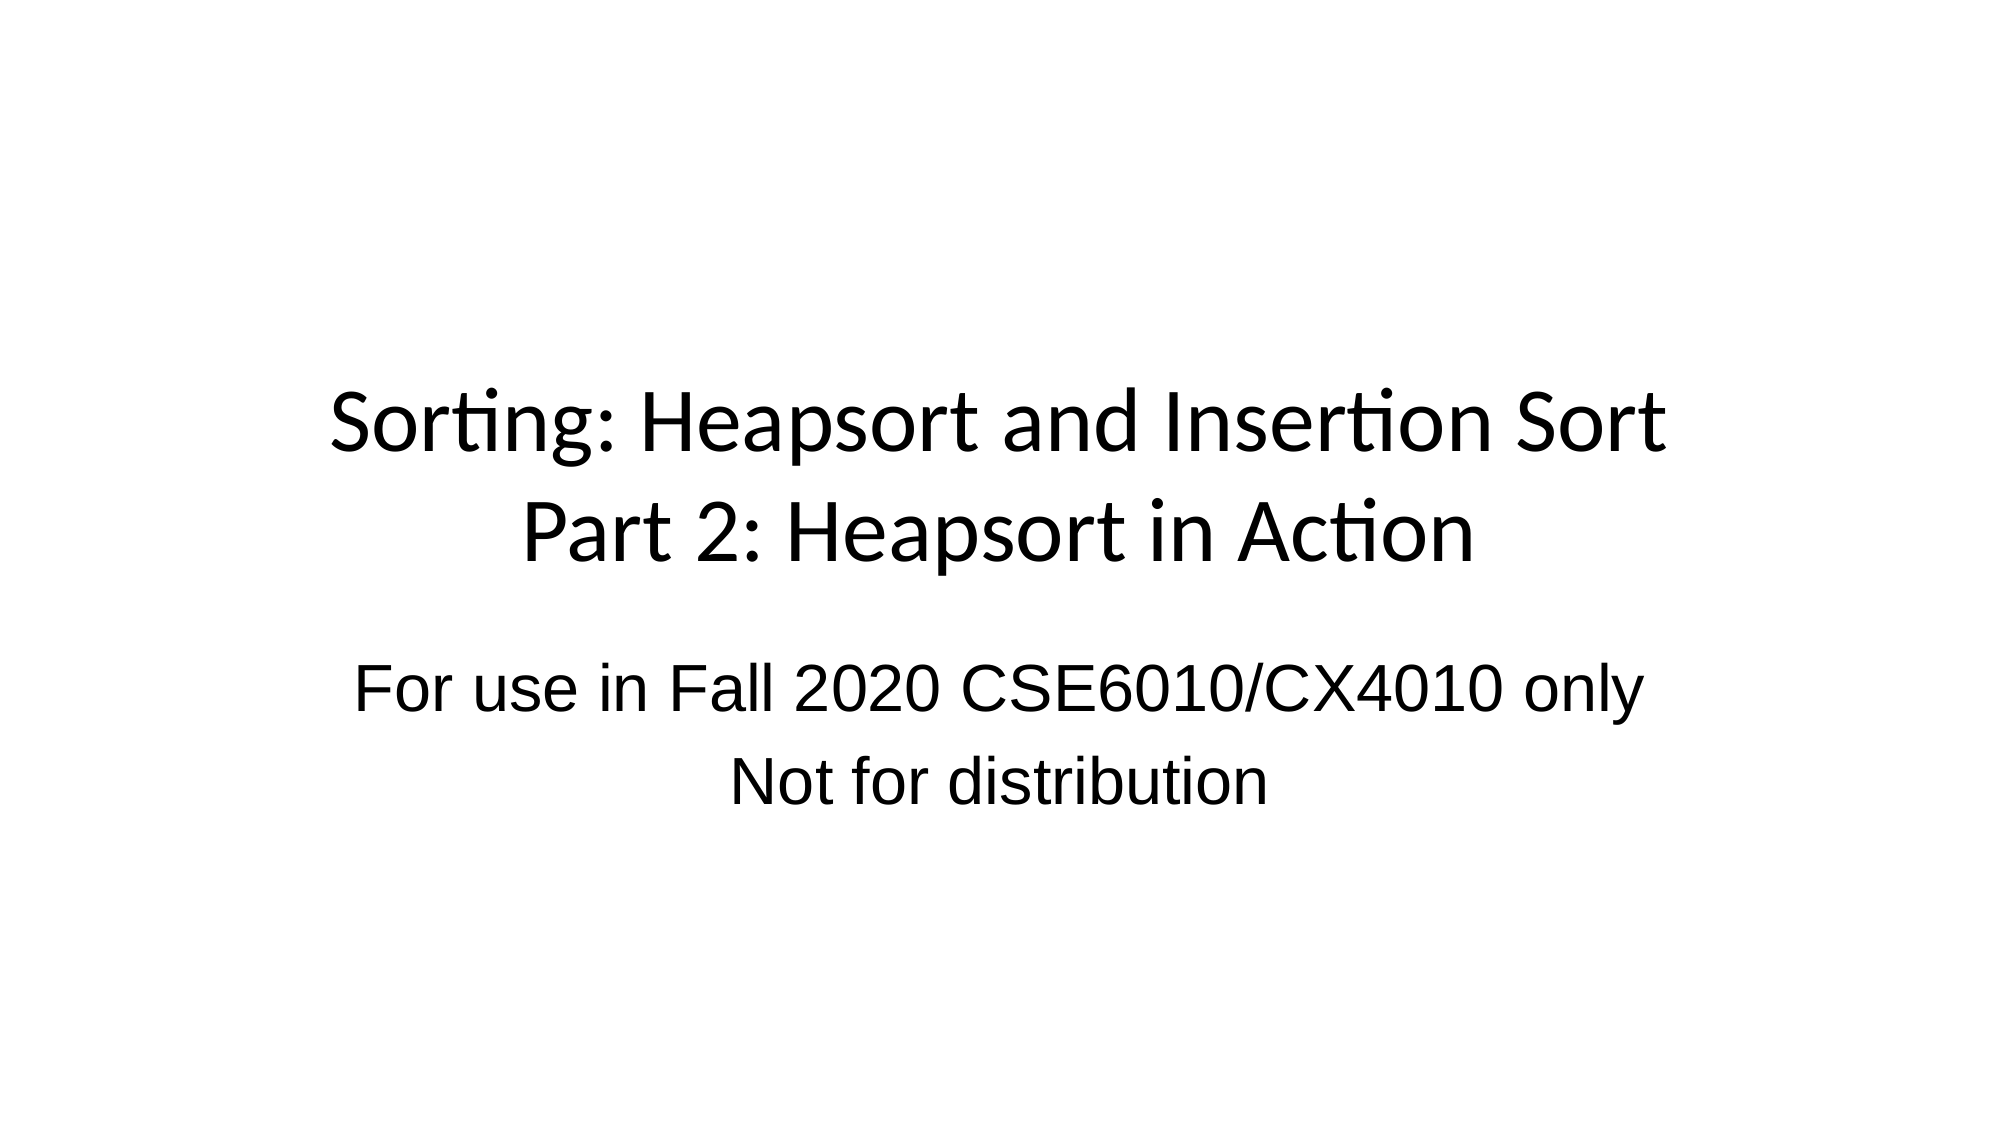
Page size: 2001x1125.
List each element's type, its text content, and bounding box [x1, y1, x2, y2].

subtitle For use in Fall 2020 CSE6010/CX4010 only Not for distribution [300, 637, 1700, 925]
title Sorting: Heapsort and Insertion Sort Part 2: Heapsort in Action [150, 349, 1850, 591]
